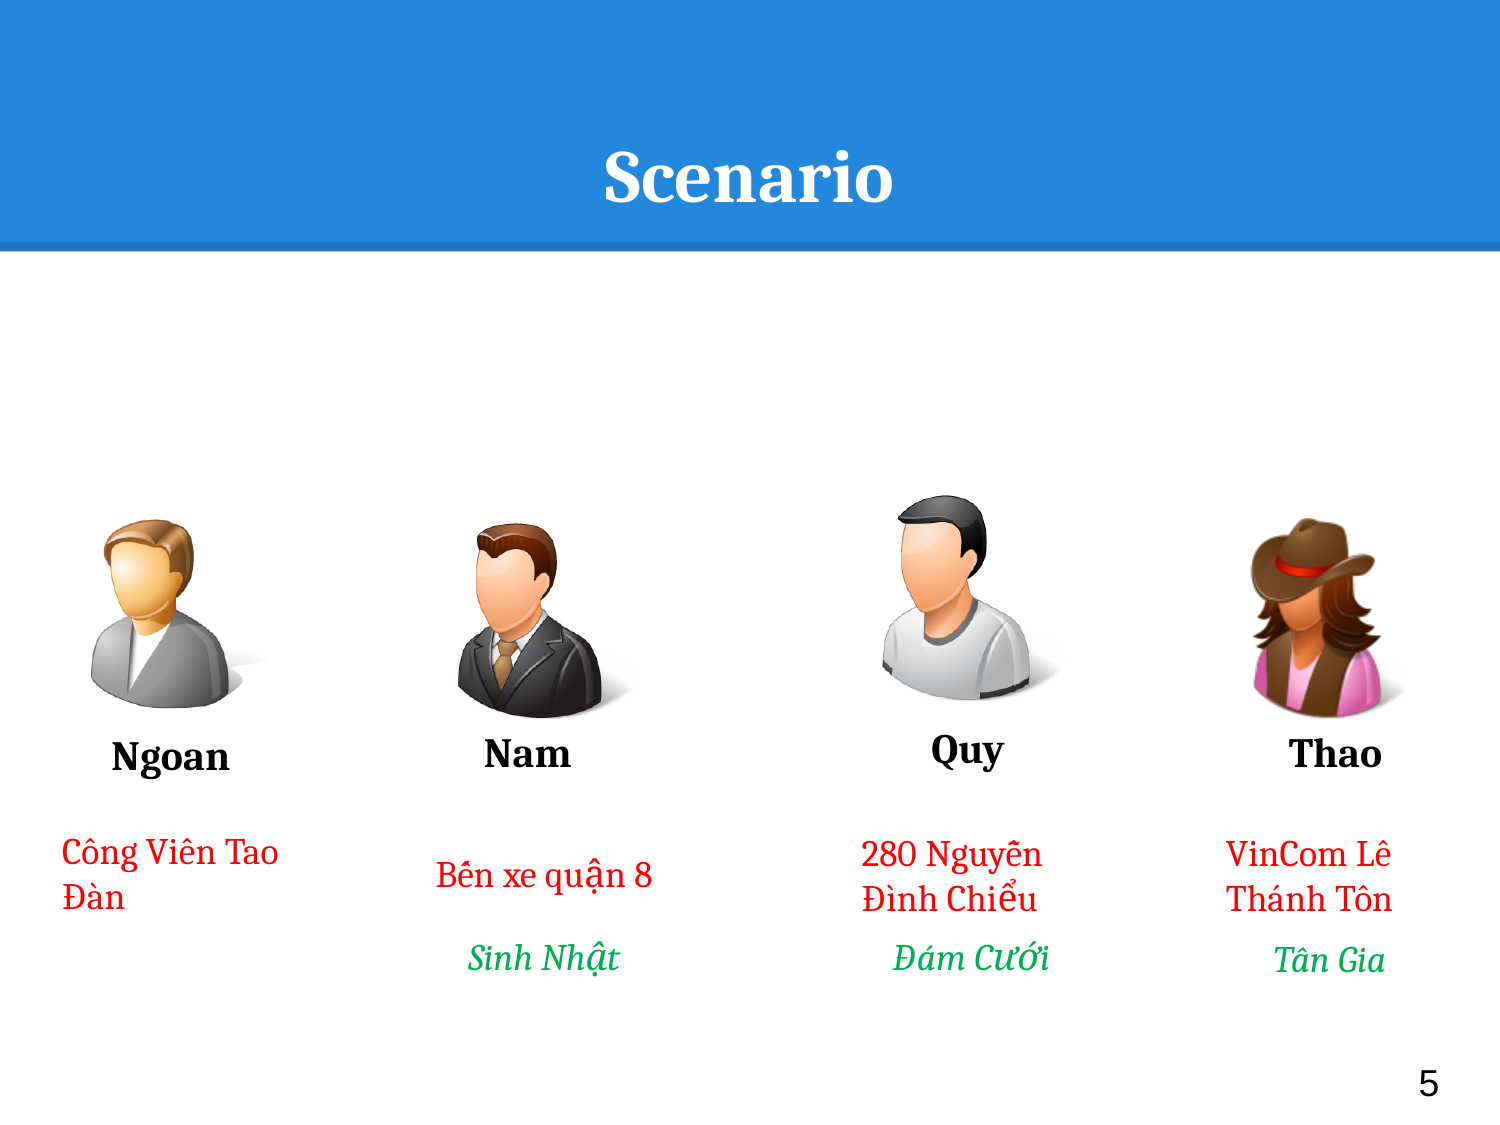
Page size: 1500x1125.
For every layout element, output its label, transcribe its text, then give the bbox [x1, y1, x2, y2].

title Scenario [75, 45, 1425, 233]
slide_number 5 [1403, 1038, 1494, 1125]
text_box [846, 494, 1097, 987]
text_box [399, 518, 690, 987]
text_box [1210, 518, 1450, 989]
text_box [47, 518, 296, 926]
